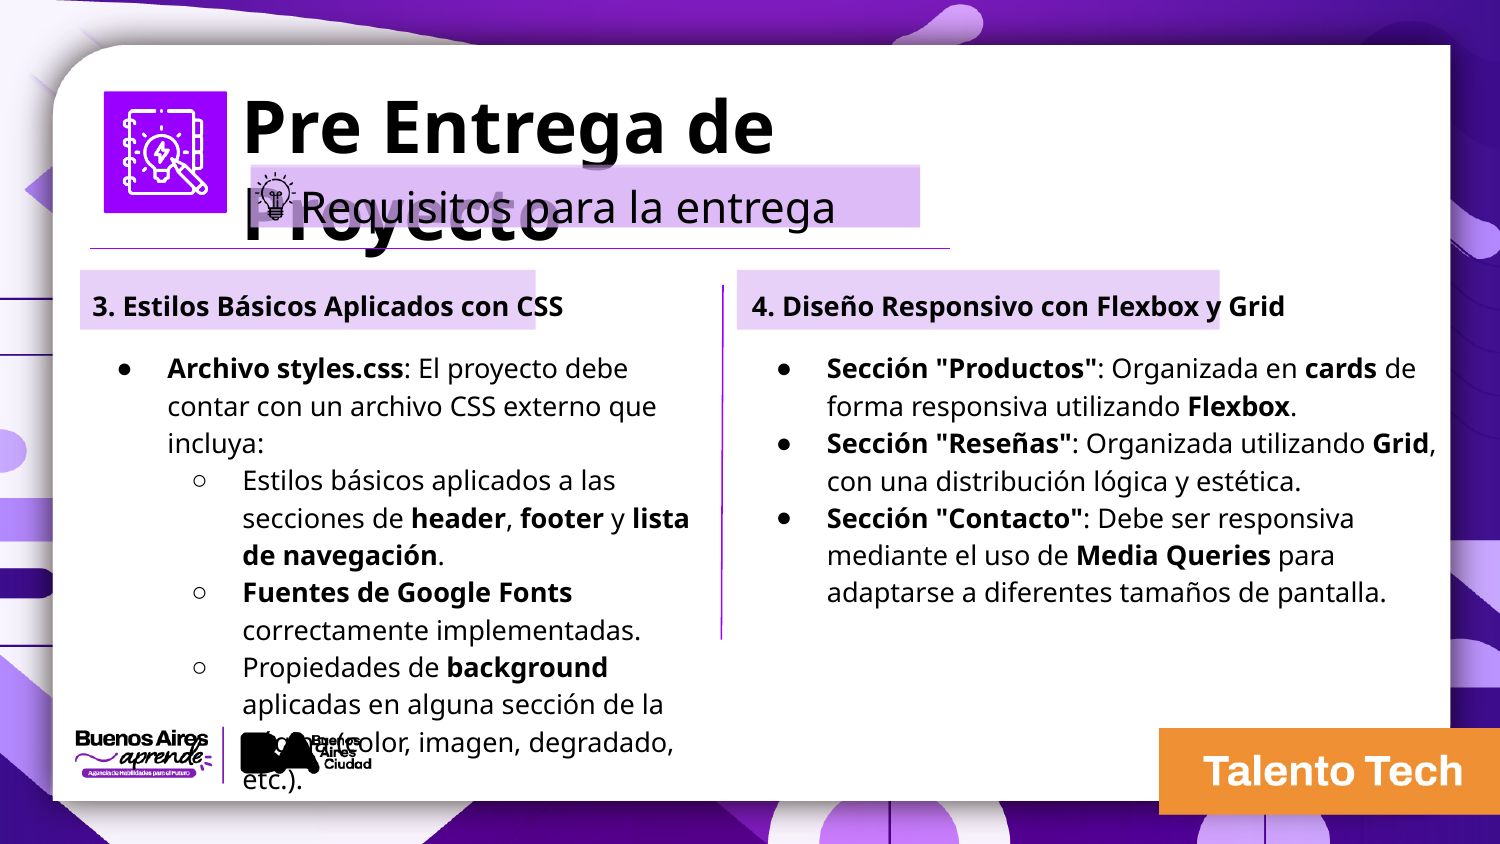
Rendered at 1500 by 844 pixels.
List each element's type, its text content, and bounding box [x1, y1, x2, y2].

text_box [250, 164, 921, 228]
text_box Pre Entrega de Proyecto [226, 65, 1010, 187]
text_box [103, 91, 228, 214]
text_box 4. Diseño Responsivo con Flexbox y Grid Sección "Productos": Organizada en cards de forma responsiva utilizando Flexbox. Sección "Reseñas": Organizada utilizando Grid, con una distribución lógica y estética. Sección "Contacto": Debe ser responsiva mediante el uso de Media Queries para adaptarse a diferentes tamaños de pantalla. [736, 269, 1459, 731]
picture [0, 0, 1500, 844]
text_box 3. Estilos Básicos Aplicados con CSS Archivo styles.css: El proyecto debe contar con un archivo CSS externo que incluya: Estilos básicos aplicados a las secciones de header, footer y lista de navegación. Fuentes de Google Fonts correctamente implementadas. Propiedades de background aplicadas en alguna sección de la página (color, imagen, degradado, etc.). [77, 269, 708, 678]
